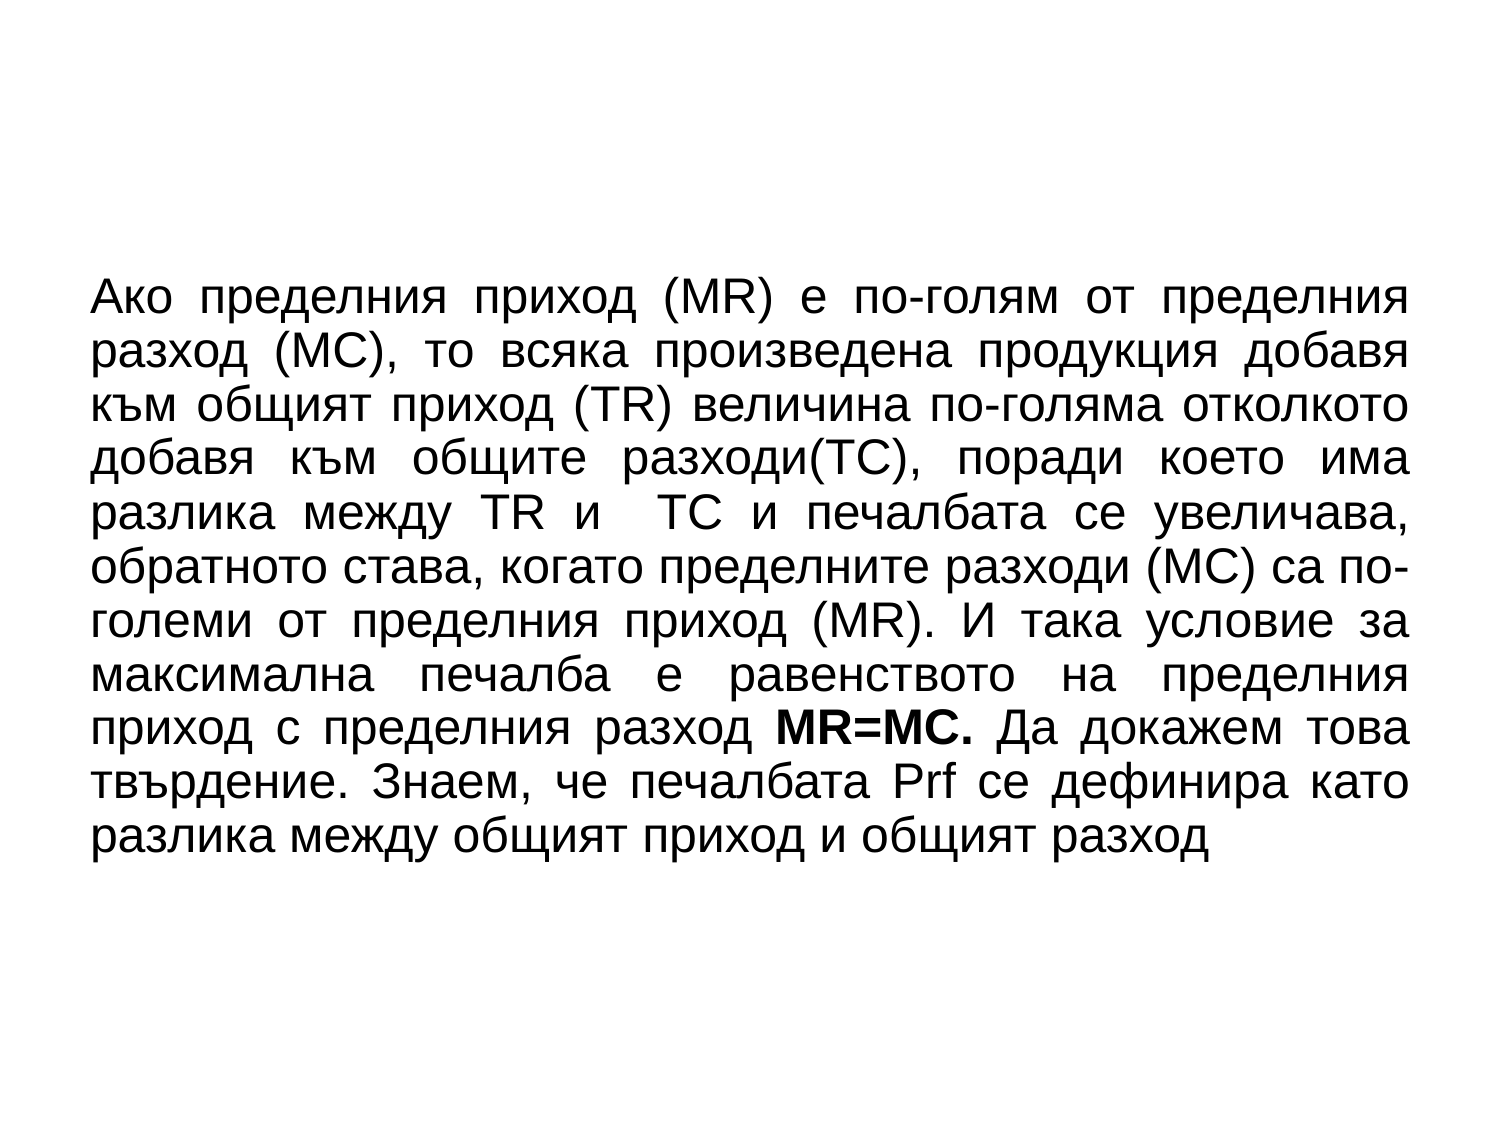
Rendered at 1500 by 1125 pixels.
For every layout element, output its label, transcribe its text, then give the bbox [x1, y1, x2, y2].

list Ако пределния приход (MR) е по-голям от пределния разход (MC), то всяка произведена продукция добавя към общият приход (TR) величина по-голяма отколкото добавя към общите разходи(TC), поради което има разлика между TR и TC и печалбата се увеличава, обратното става, когато пределните разходи (МС) са по-големи от пределния приход (MR). И така условие за максимална печалба е равенството на пределния приход с пределния разход MR=MC. Да докажем това твърдение. Знаем, че печалбата Prf се дефинира като разлика между общият приход и общият разход [75, 262, 1425, 1005]
